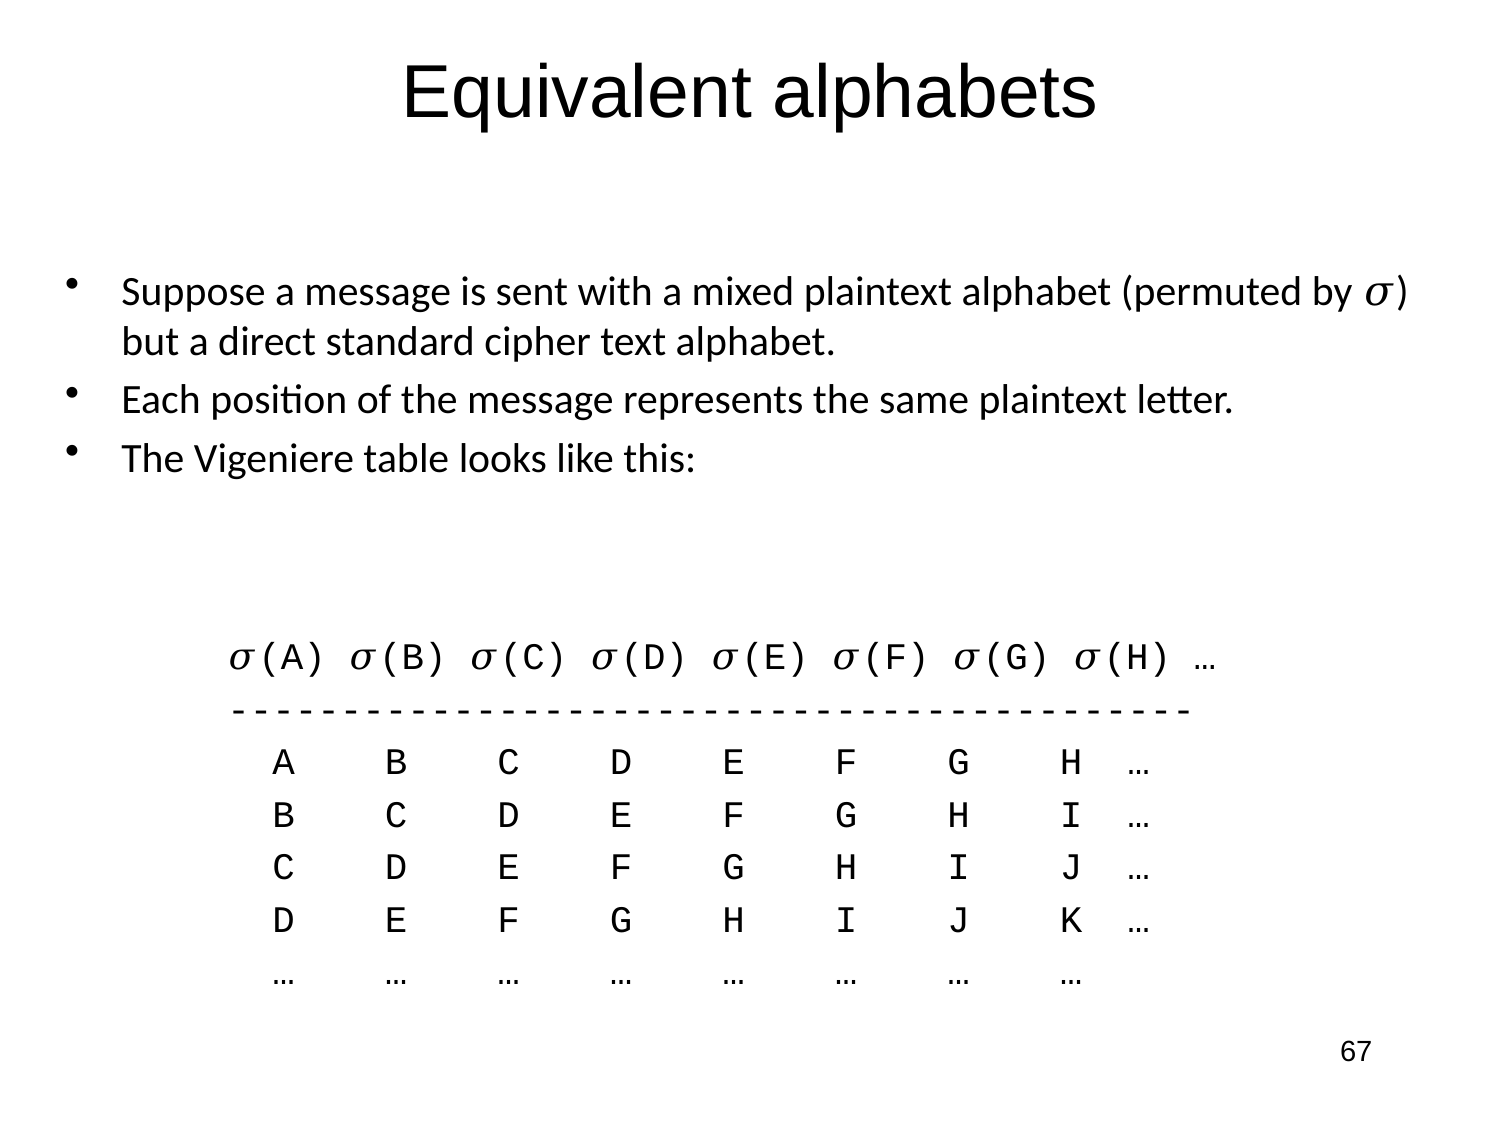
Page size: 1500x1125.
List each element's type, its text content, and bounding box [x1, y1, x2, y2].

list Suppose a message is sent with a mixed plaintext alphabet (permuted by 𝜎) but a direct standard cipher text alphabet. Each position of the message represents the same plaintext letter. The Vigeniere table looks like this: [49, 256, 1451, 582]
slide_number 67 [1074, 1024, 1388, 1101]
text_box 𝜎(A) 𝜎(B) 𝜎(C) 𝜎(D) 𝜎(E) 𝜎(F) 𝜎(G) 𝜎(H) … ------------------------------------------- A B C D E F G H … B C D E F G H I … C D E F G H I J … D E F G H I J K … … … … … … … … … [212, 624, 1338, 1000]
title Equivalent alphabets [112, 24, 1388, 151]
